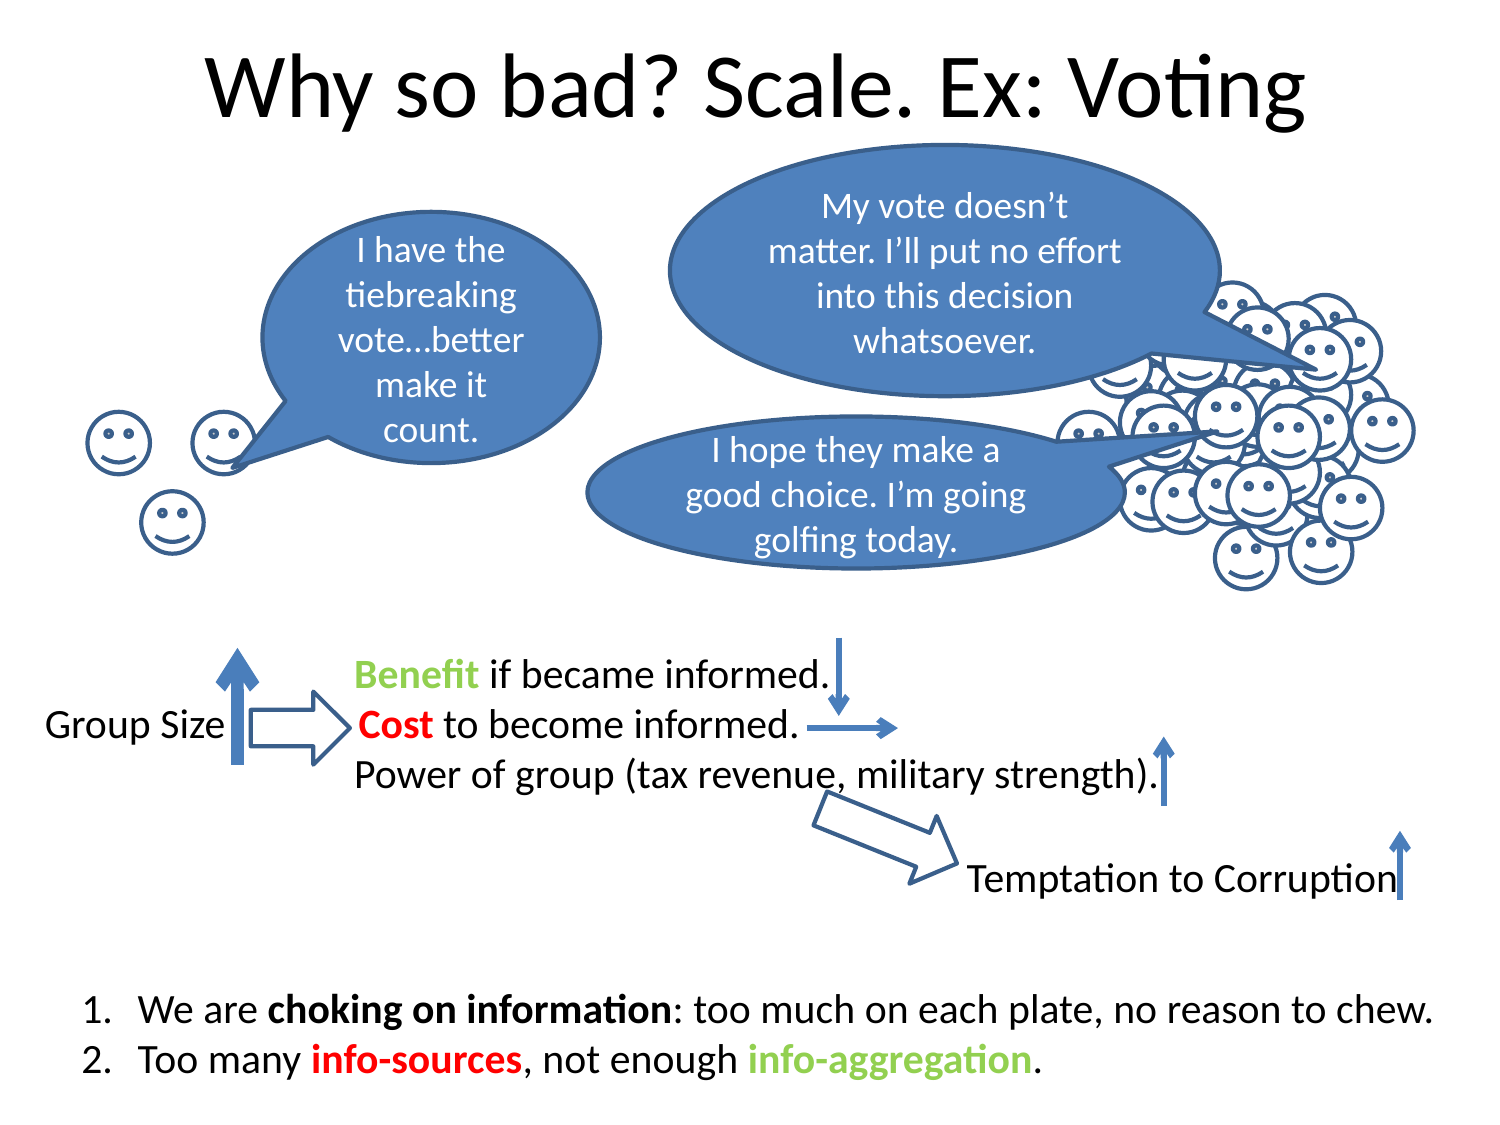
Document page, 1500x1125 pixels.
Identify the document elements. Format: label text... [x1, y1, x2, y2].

text_box [1349, 376, 1390, 417]
text_box [1089, 359, 1154, 399]
text_box [1258, 384, 1314, 418]
text_box [1225, 462, 1293, 529]
text_box [1120, 466, 1169, 533]
text_box [1150, 468, 1210, 536]
text_box [1237, 365, 1274, 373]
text_box [1328, 317, 1384, 385]
text_box [1130, 403, 1197, 434]
text_box [1145, 365, 1165, 389]
text_box [1243, 435, 1257, 449]
text_box [811, 789, 959, 886]
text_box [1182, 463, 1191, 469]
text_box [1209, 280, 1265, 321]
text_box [1147, 356, 1162, 367]
title Why so bad? Scale. Ex: Voting [50, 0, 1463, 175]
text_box [1212, 525, 1280, 592]
text_box [1233, 368, 1291, 387]
text_box [1242, 448, 1260, 464]
text_box [1158, 376, 1176, 392]
text_box [1192, 459, 1245, 527]
text_box [1312, 384, 1354, 412]
text_box [1350, 397, 1416, 464]
text_box [1245, 506, 1310, 548]
text_box [1161, 357, 1228, 393]
text_box [1242, 382, 1275, 405]
text_box [1292, 458, 1351, 519]
text_box [1296, 395, 1353, 463]
text_box [1282, 462, 1323, 506]
text_box [1192, 382, 1260, 450]
text_box [1273, 300, 1328, 341]
text_box I have the tiebreaking vote…better make it count. [230, 209, 603, 470]
text_box [1287, 518, 1355, 586]
text_box We are choking on information: too much on each plate, no reason to chew. Too many info-sources, not enough info-aggregation. [66, 974, 1475, 1090]
text_box [190, 409, 256, 477]
text_box [1257, 455, 1265, 462]
text_box [1264, 302, 1273, 308]
text_box [1220, 364, 1241, 383]
text_box [1184, 395, 1199, 417]
text_box [248, 689, 352, 767]
text_box [1167, 388, 1199, 409]
text_box [1288, 378, 1297, 385]
text_box My vote doesn’t matter. I’ll put no effort into this decision whatsoever. [667, 142, 1319, 399]
text_box [1337, 442, 1360, 473]
text_box Benefit if became informed. Group Size Cost to become informed. Power of group (tax revenue, military strength). [29, 639, 1350, 804]
text_box [1155, 365, 1164, 373]
text_box [1139, 441, 1197, 471]
text_box [1186, 440, 1247, 472]
text_box [1287, 325, 1354, 393]
text_box [1303, 292, 1358, 325]
text_box [1317, 474, 1385, 542]
text_box [1229, 305, 1291, 351]
text_box [85, 409, 153, 477]
text_box [139, 489, 206, 556]
text_box [1255, 403, 1323, 471]
text_box Temptation to Corruption [951, 843, 1416, 909]
text_box [1117, 389, 1182, 435]
text_box I hope they make a good choice. I’m going golfing today. [585, 414, 1220, 571]
text_box [1055, 409, 1122, 439]
